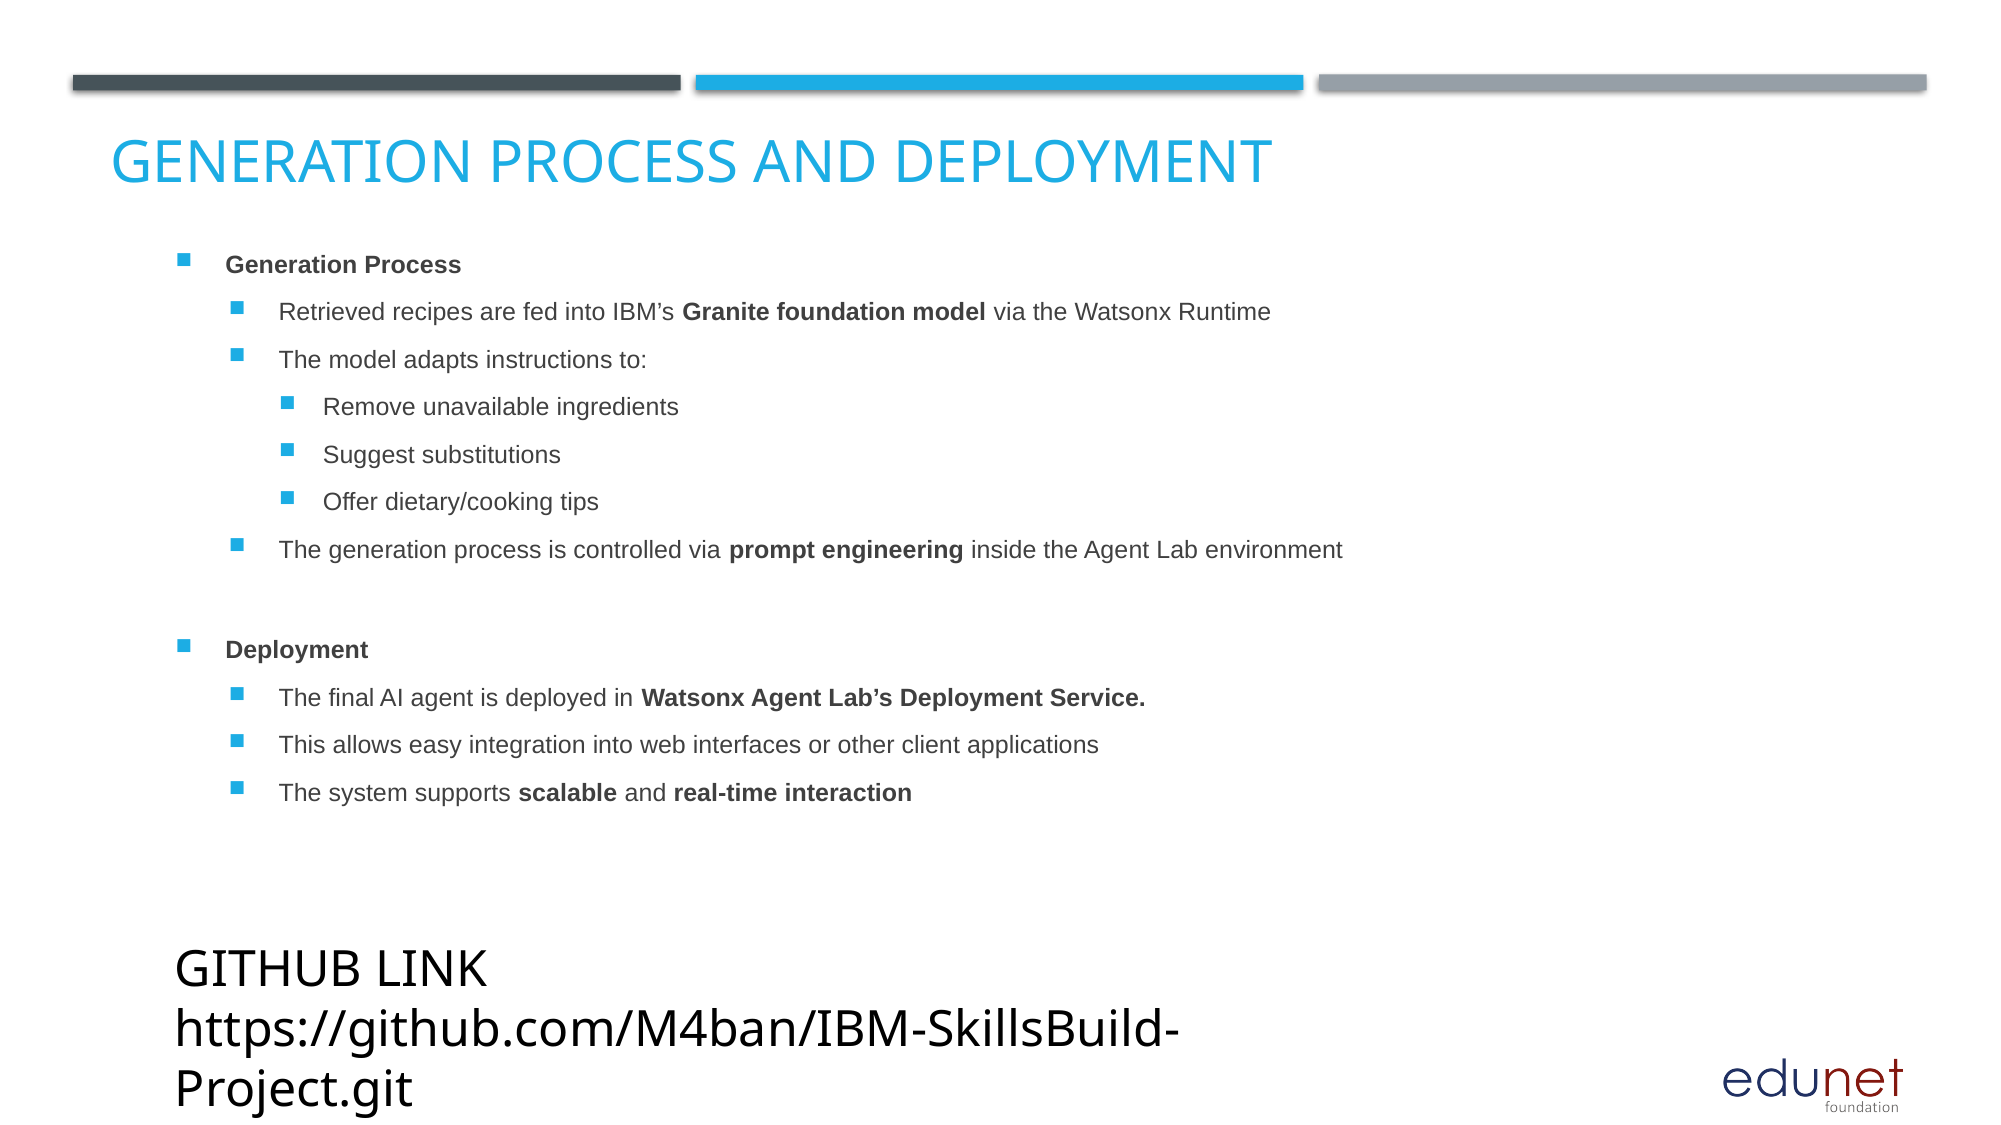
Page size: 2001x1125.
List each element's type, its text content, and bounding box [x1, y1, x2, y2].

picture [1719, 1056, 1905, 1116]
title Generation Process and Deployment [95, 115, 1905, 203]
list Generation Process Retrieved recipes are fed into IBM’s Granite foundation model via the Watsonx Runtime The model adapts instructions to: Remove unavailable ingredients Suggest substitutions Offer dietary/cooking tips The generation process is controlled via prompt engineering inside the Agent Lab environment Deployment The final AI agent is deployed in Watsonx Agent Lab’s Deployment Service. This allows easy integration into web interfaces or other client applications The system supports scalable and real-time interaction [160, 202, 1391, 850]
text_box GITHUB LINK https://github.com/M4ban/IBM-SkillsBuild-Project.git [160, 929, 1391, 1125]
